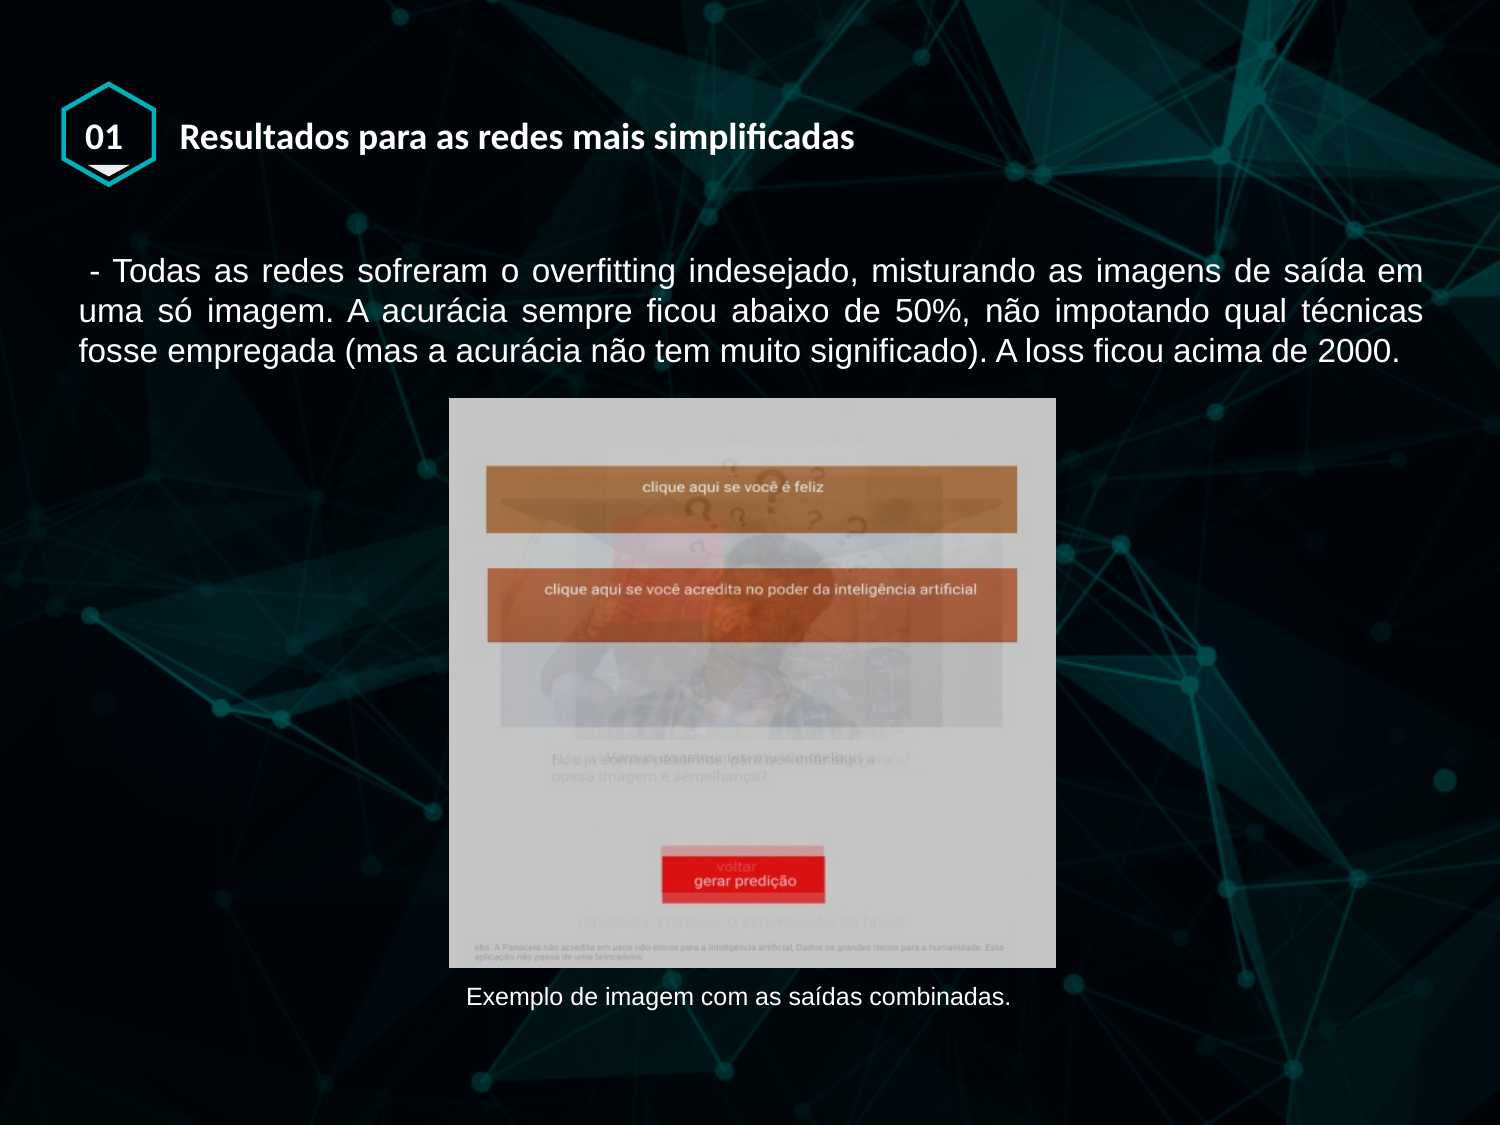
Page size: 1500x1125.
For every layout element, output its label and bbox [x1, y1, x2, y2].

text_box [63, 83, 155, 185]
picture [0, 0, 1500, 1125]
